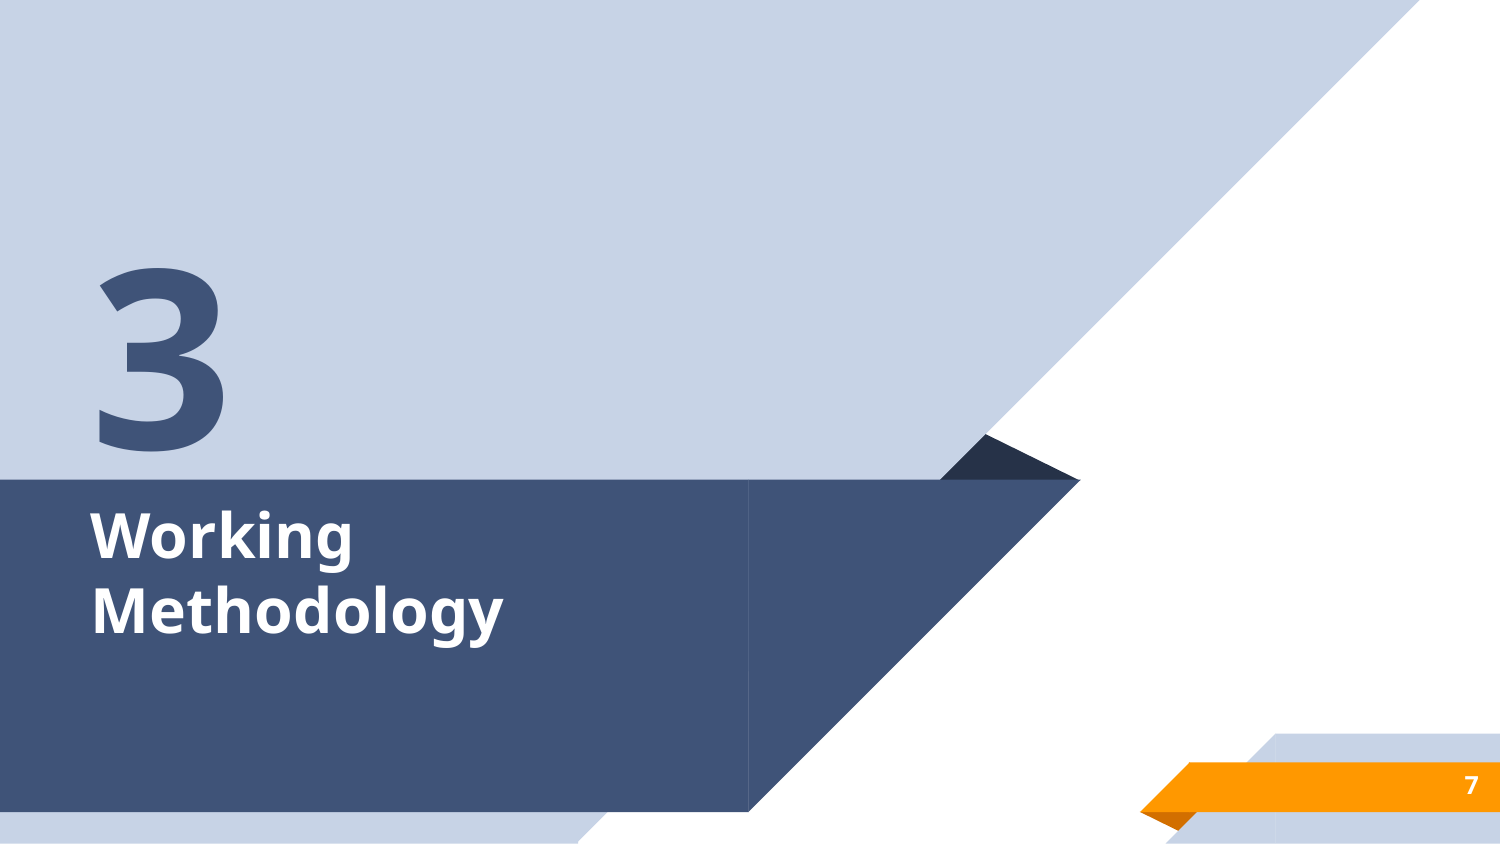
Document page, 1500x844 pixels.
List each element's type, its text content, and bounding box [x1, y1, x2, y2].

slide_number 7 [1249, 760, 1494, 813]
text_box 3 [76, 0, 434, 515]
title Working Methodology [76, 470, 748, 662]
